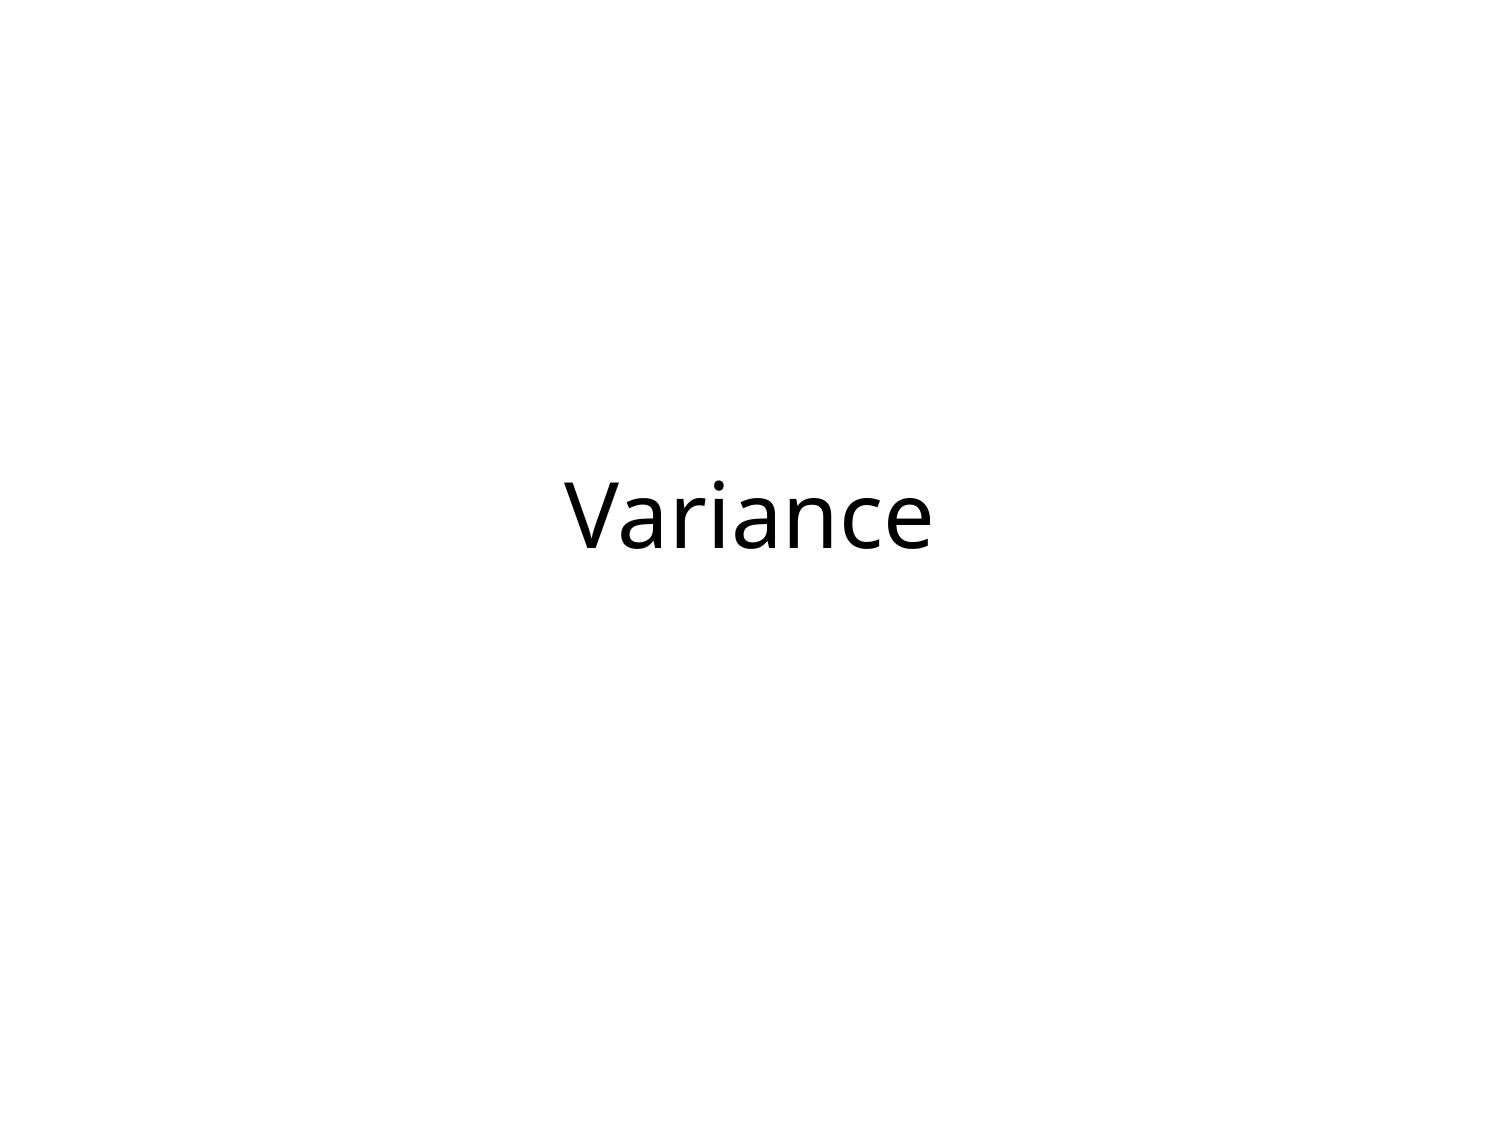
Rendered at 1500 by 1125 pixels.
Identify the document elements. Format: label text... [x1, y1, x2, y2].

title Variance [112, 184, 1388, 576]
